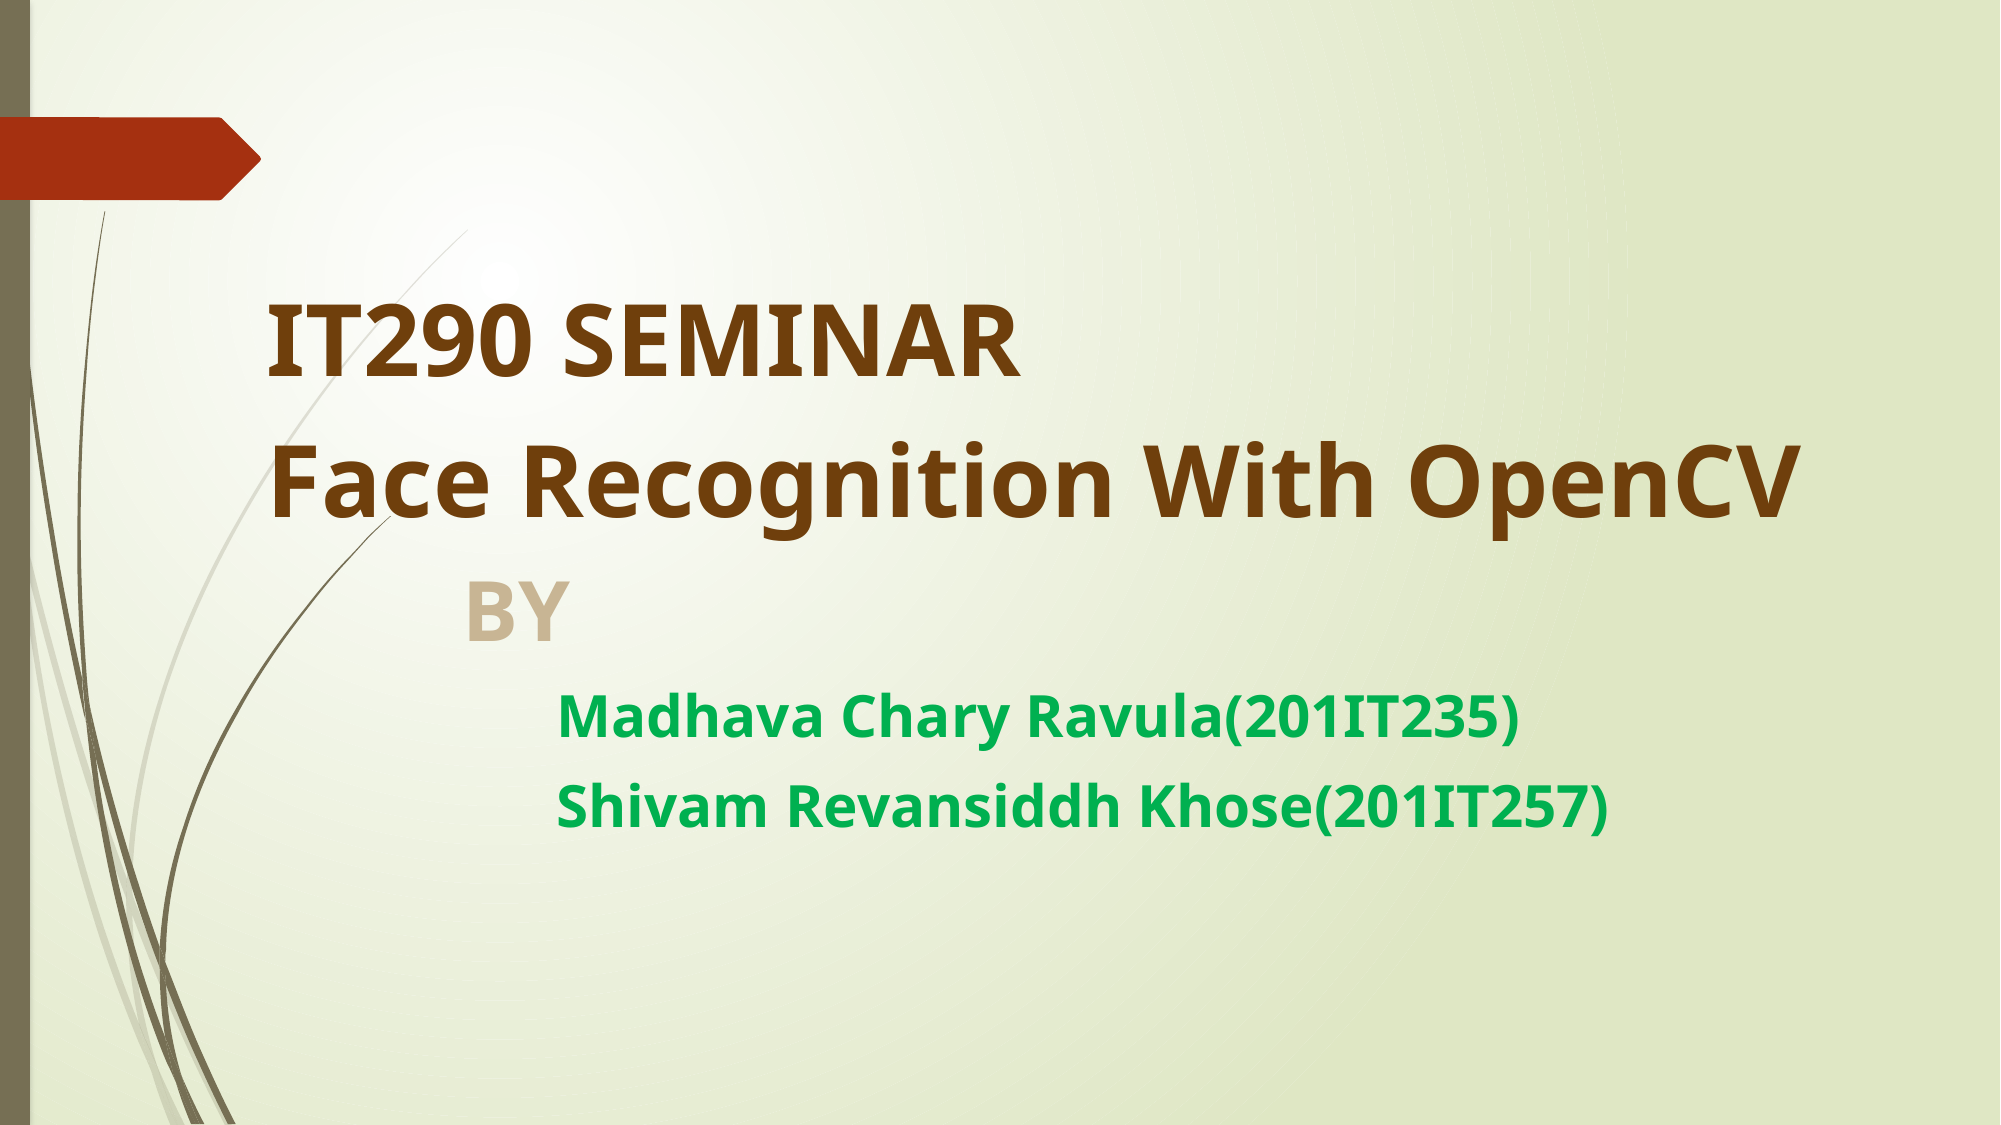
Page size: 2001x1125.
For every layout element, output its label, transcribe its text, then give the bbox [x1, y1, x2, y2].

list IT290 SEMINAR Face Recognition With OpenCV BY Madhava Chary Ravula(201IT235) Shivam Revansiddh Khose(201IT257) [251, 269, 1874, 856]
